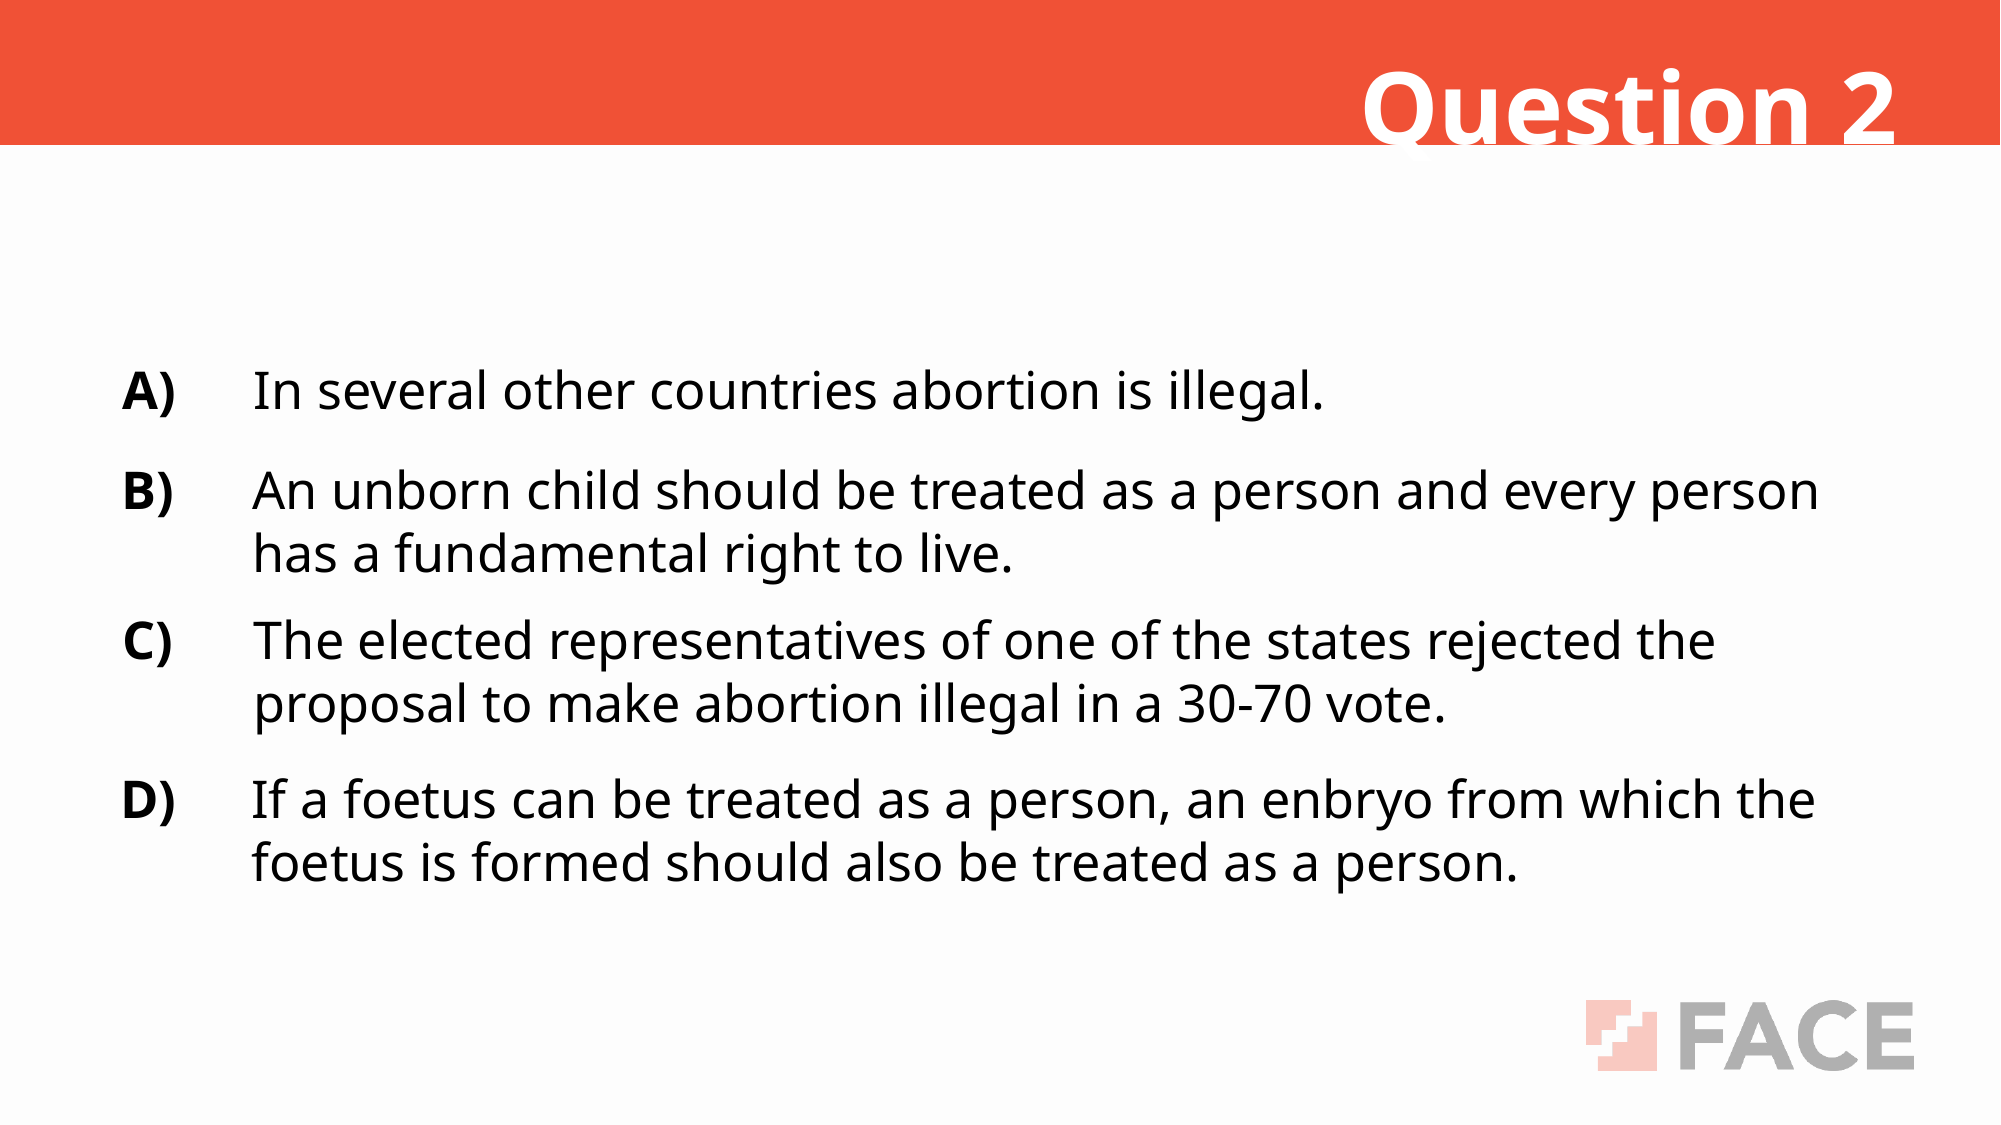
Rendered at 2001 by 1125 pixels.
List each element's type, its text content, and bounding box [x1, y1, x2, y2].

text_box D) [105, 759, 220, 837]
text_box [0, 0, 2000, 147]
text_box If a foetus can be treated as a person, an enbryo from which the foetus is formed should also be treated as a person. [236, 759, 1893, 900]
text_box The elected representatives of one of the states rejected the proposal to make abortion illegal in a 30-70 vote. [238, 599, 1896, 740]
text_box In several other countries abortion is illegal. [238, 349, 1896, 428]
text_box An unborn child should be treated as a person and every person has a fundamental right to live. [237, 449, 1894, 590]
text_box A) [107, 349, 223, 428]
picture [1586, 1000, 1914, 1072]
text_box B) [106, 449, 221, 528]
text_box Question 2 [638, 37, 1914, 173]
text_box C) [107, 599, 223, 678]
